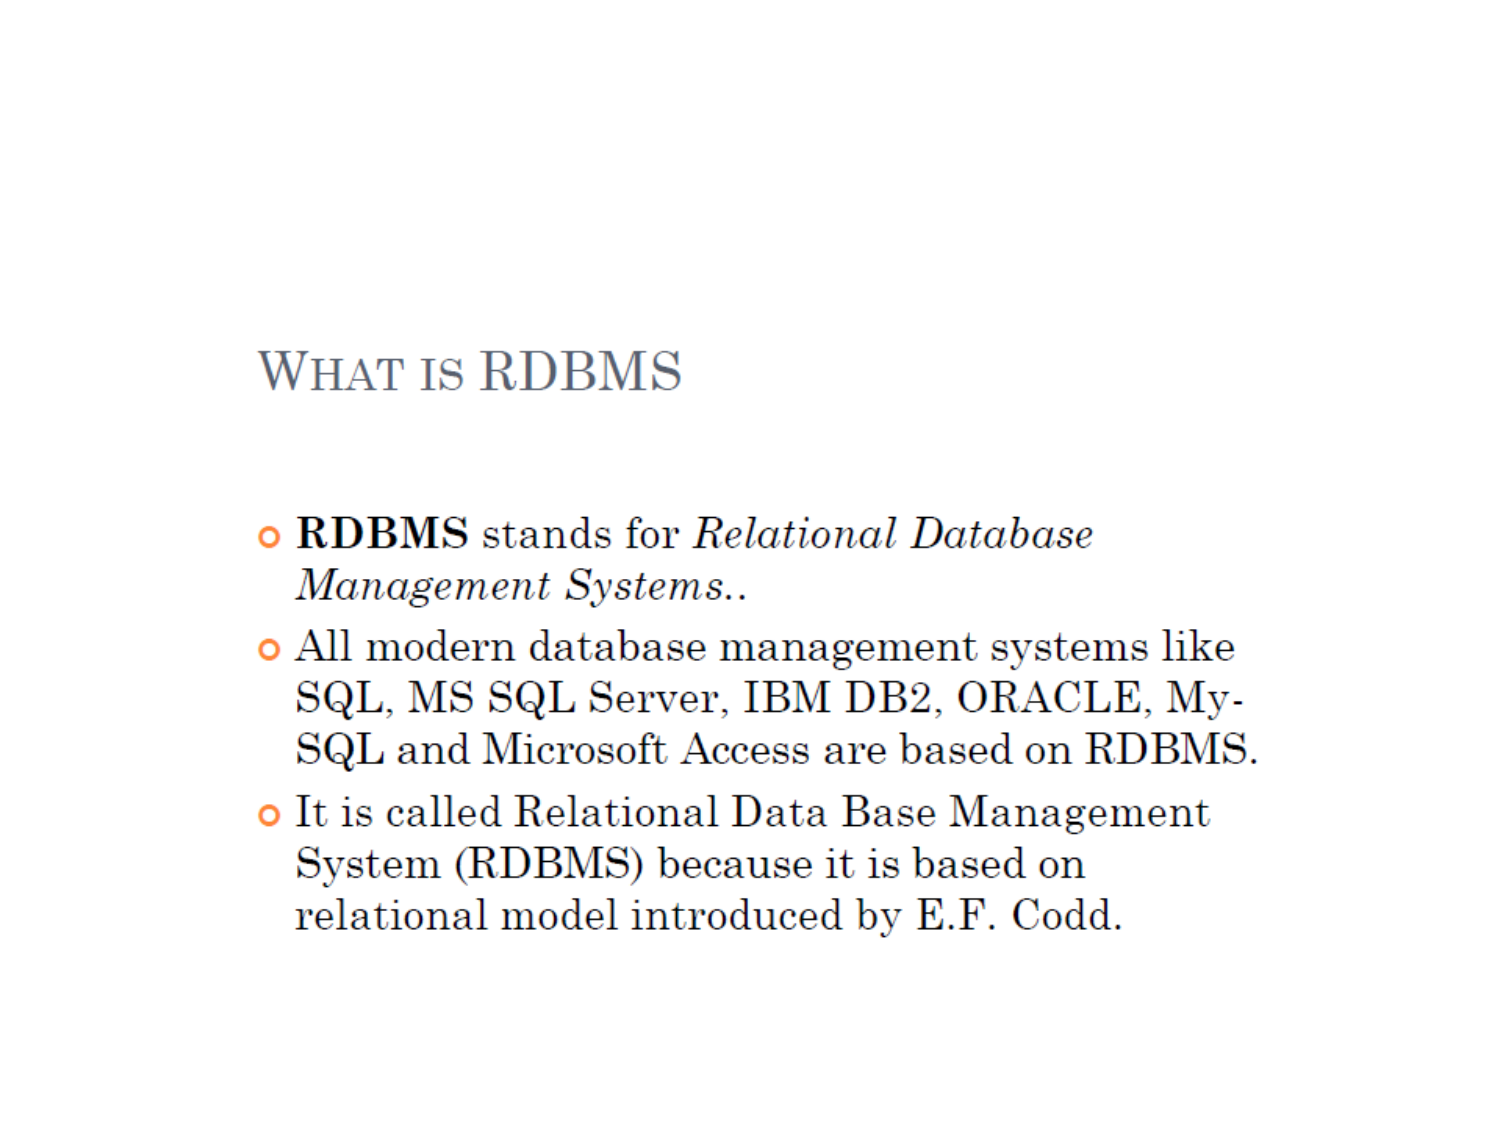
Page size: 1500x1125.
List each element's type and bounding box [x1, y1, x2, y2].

list [210, 295, 1290, 973]
